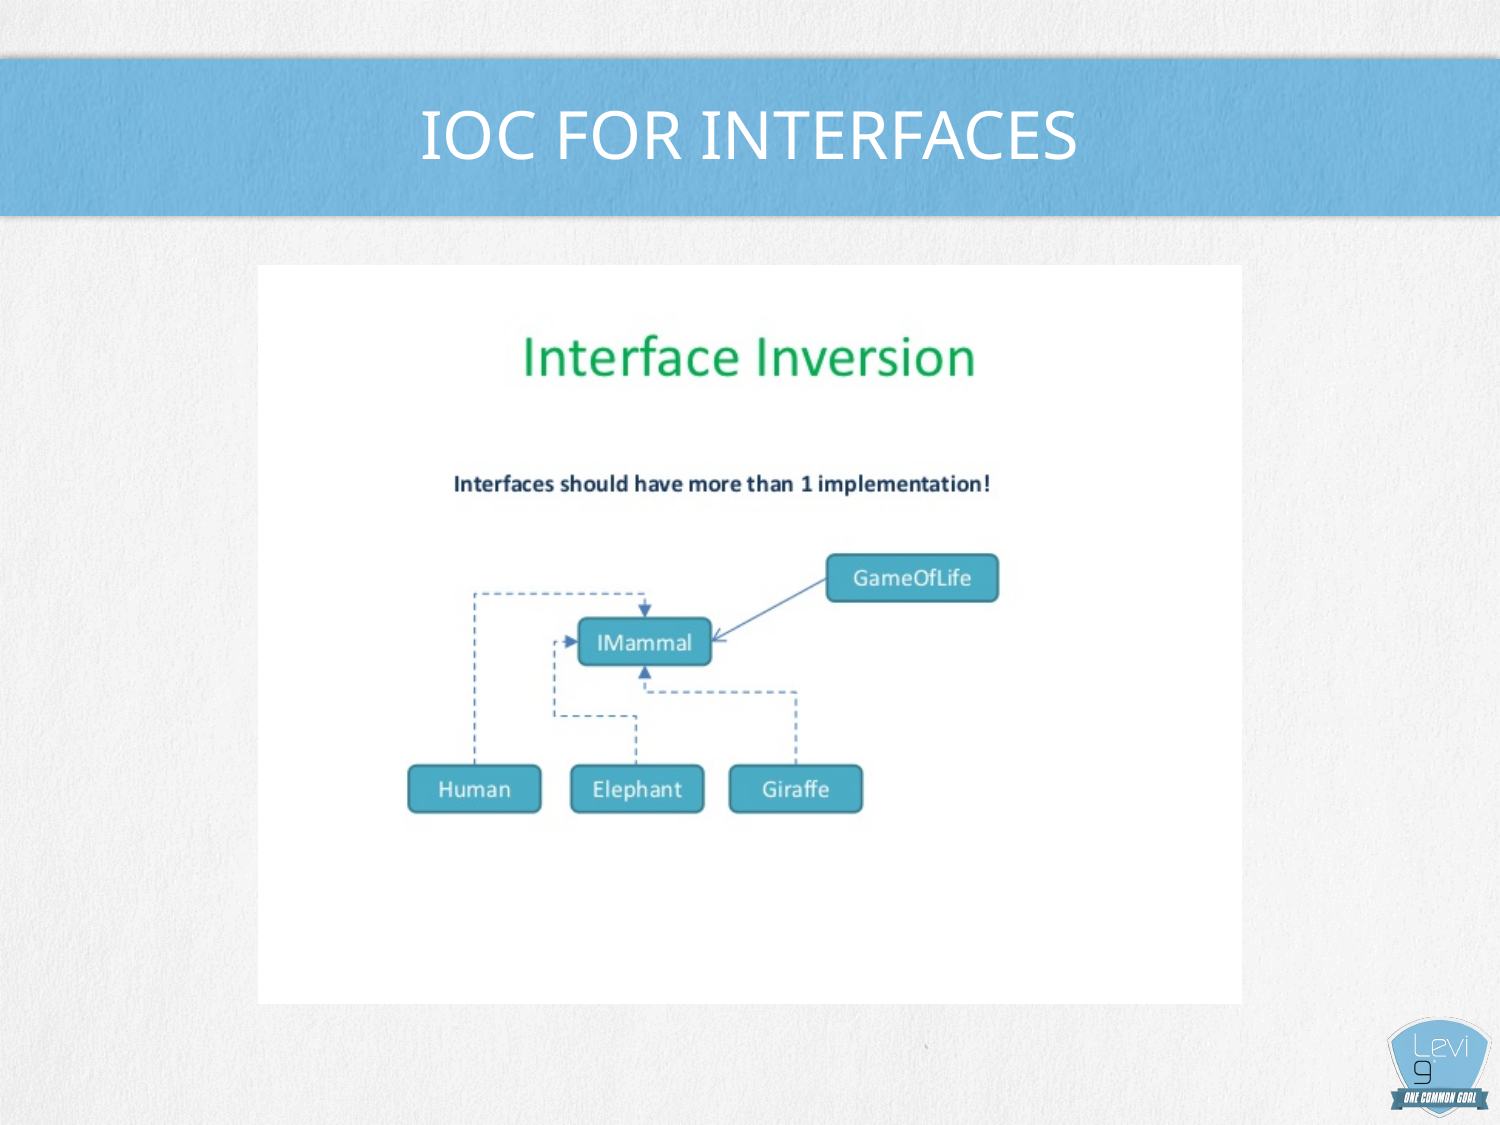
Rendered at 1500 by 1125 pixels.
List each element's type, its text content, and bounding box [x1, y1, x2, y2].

picture [1386, 1013, 1493, 1120]
title Ioc for Interfaces [0, 59, 1500, 216]
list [258, 265, 1242, 1005]
